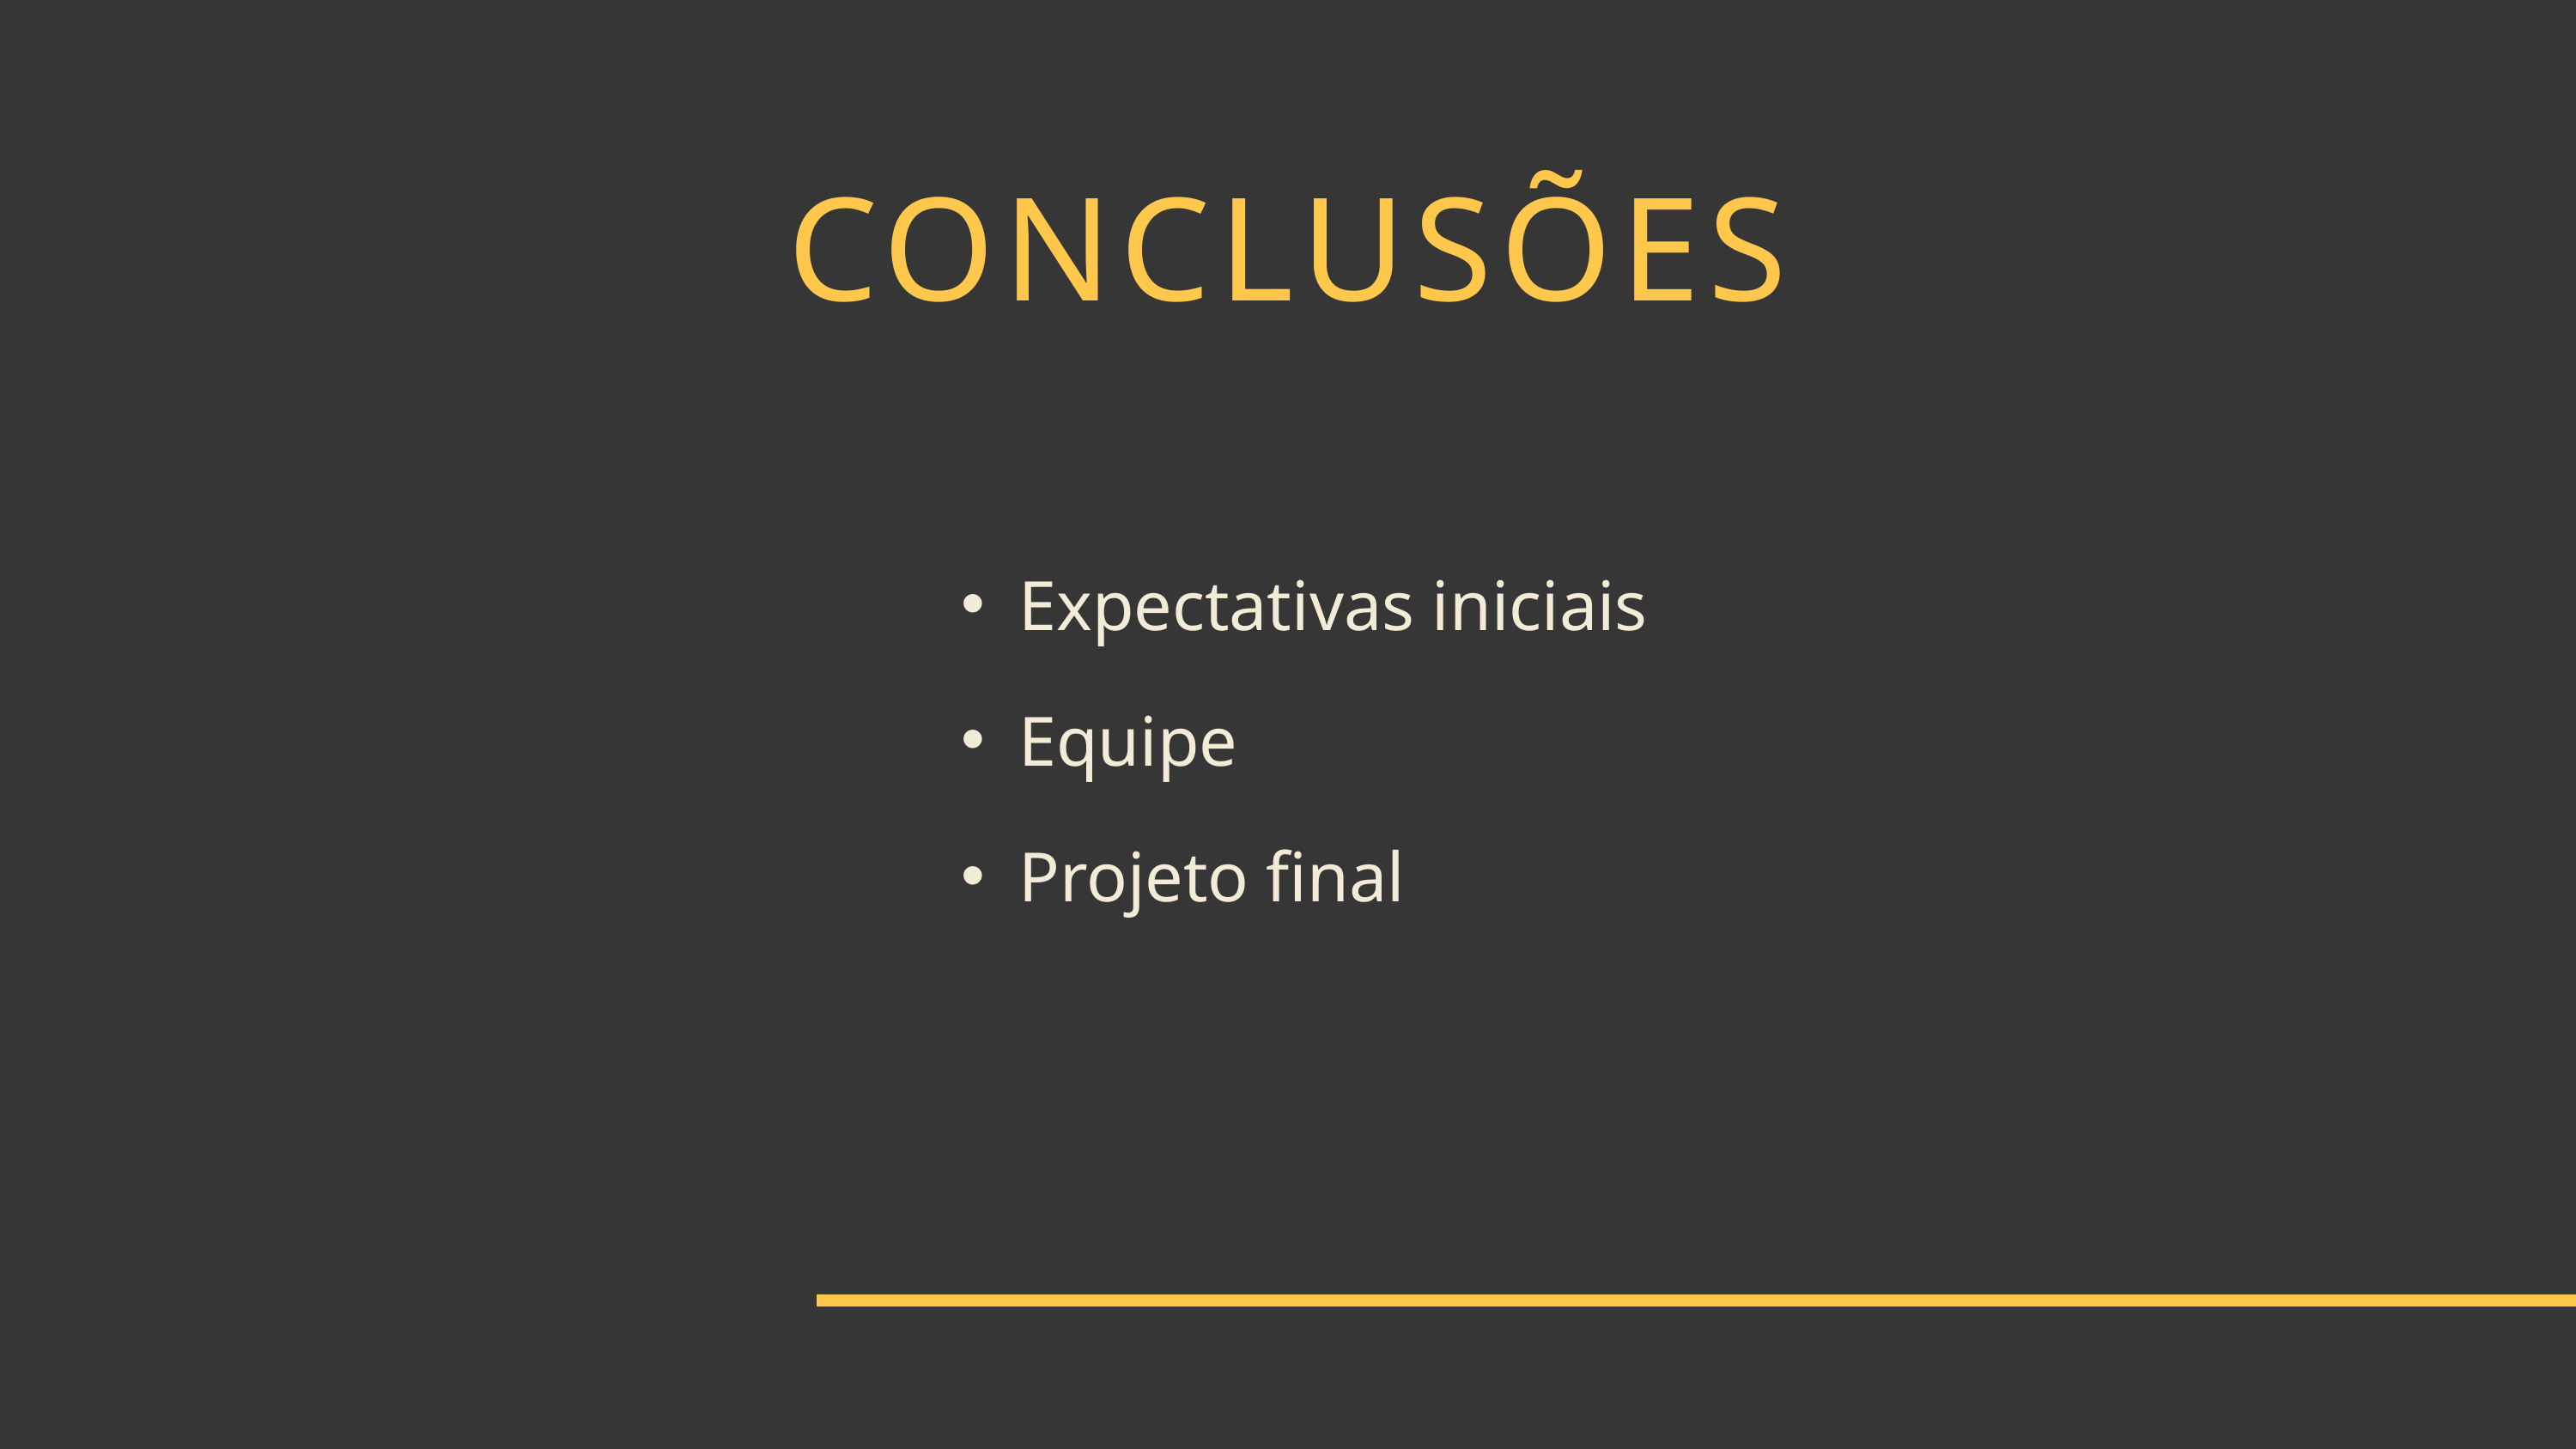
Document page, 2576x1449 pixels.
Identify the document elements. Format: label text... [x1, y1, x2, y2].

text_box CONCLUSÕES [64, 179, 2512, 330]
text_box Expectativas iniciais Equipe Projeto final [902, 507, 1673, 916]
